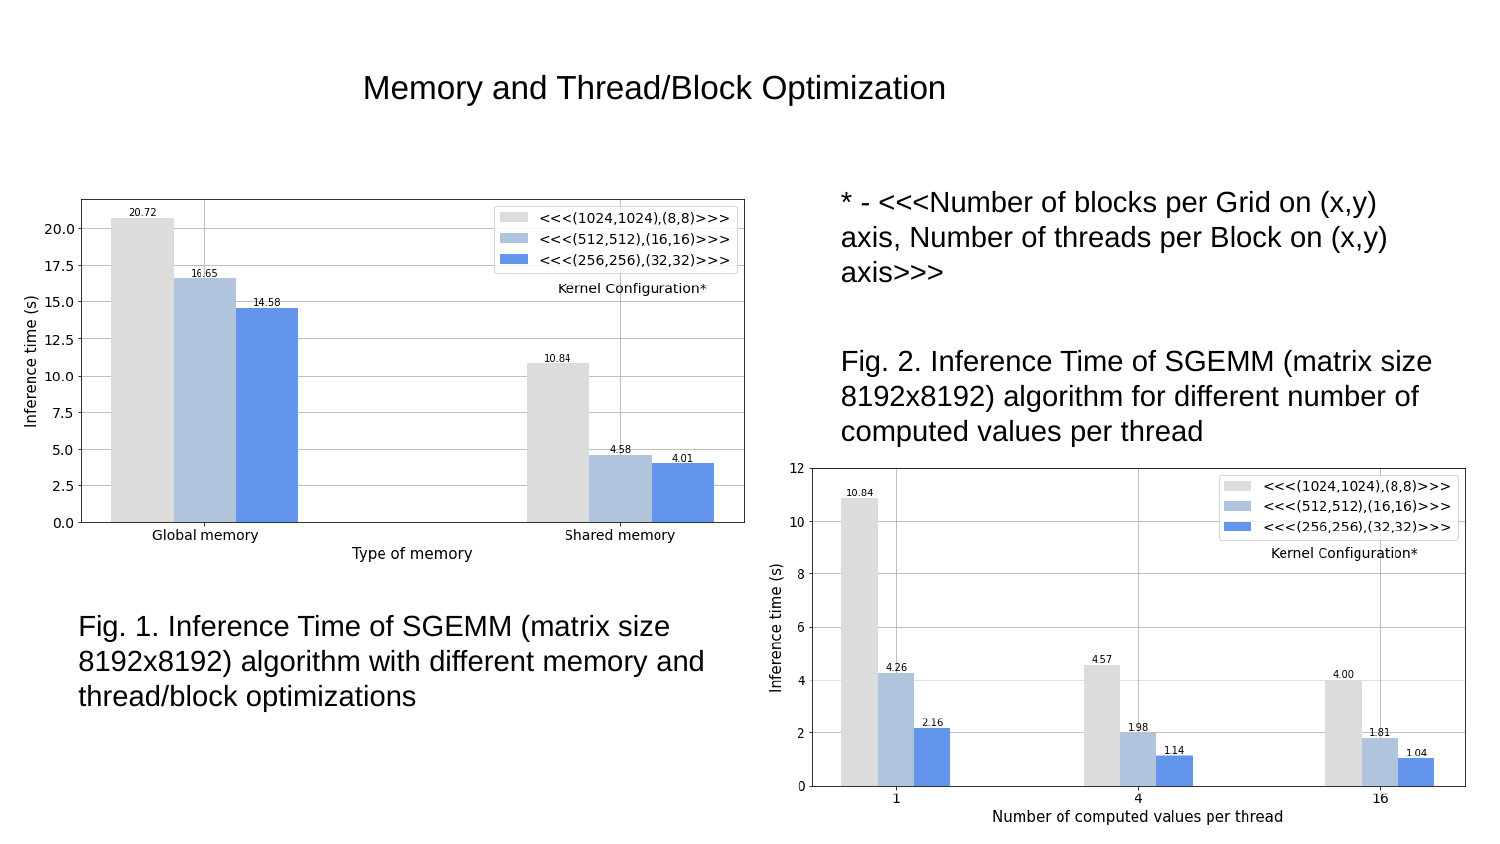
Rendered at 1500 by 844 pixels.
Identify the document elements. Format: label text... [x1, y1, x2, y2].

text_box Memory and Thread/Block Optimization [348, 50, 1430, 121]
text_box Fig. 1. Inference Time of SGEMM (matrix size 8192x8192) algorithm with different memory and thread/block optimizations [63, 592, 756, 728]
picture [17, 191, 751, 568]
text_box * - <<<Number of blocks per Grid on (x,y) axis, Number of threads per Block on (x,y) axis>>> [825, 167, 1454, 303]
text_box Fig. 2. Inference Time of SGEMM (matrix size 8192x8192) algorithm for different number of computed values per thread [825, 326, 1454, 453]
picture [761, 455, 1470, 832]
